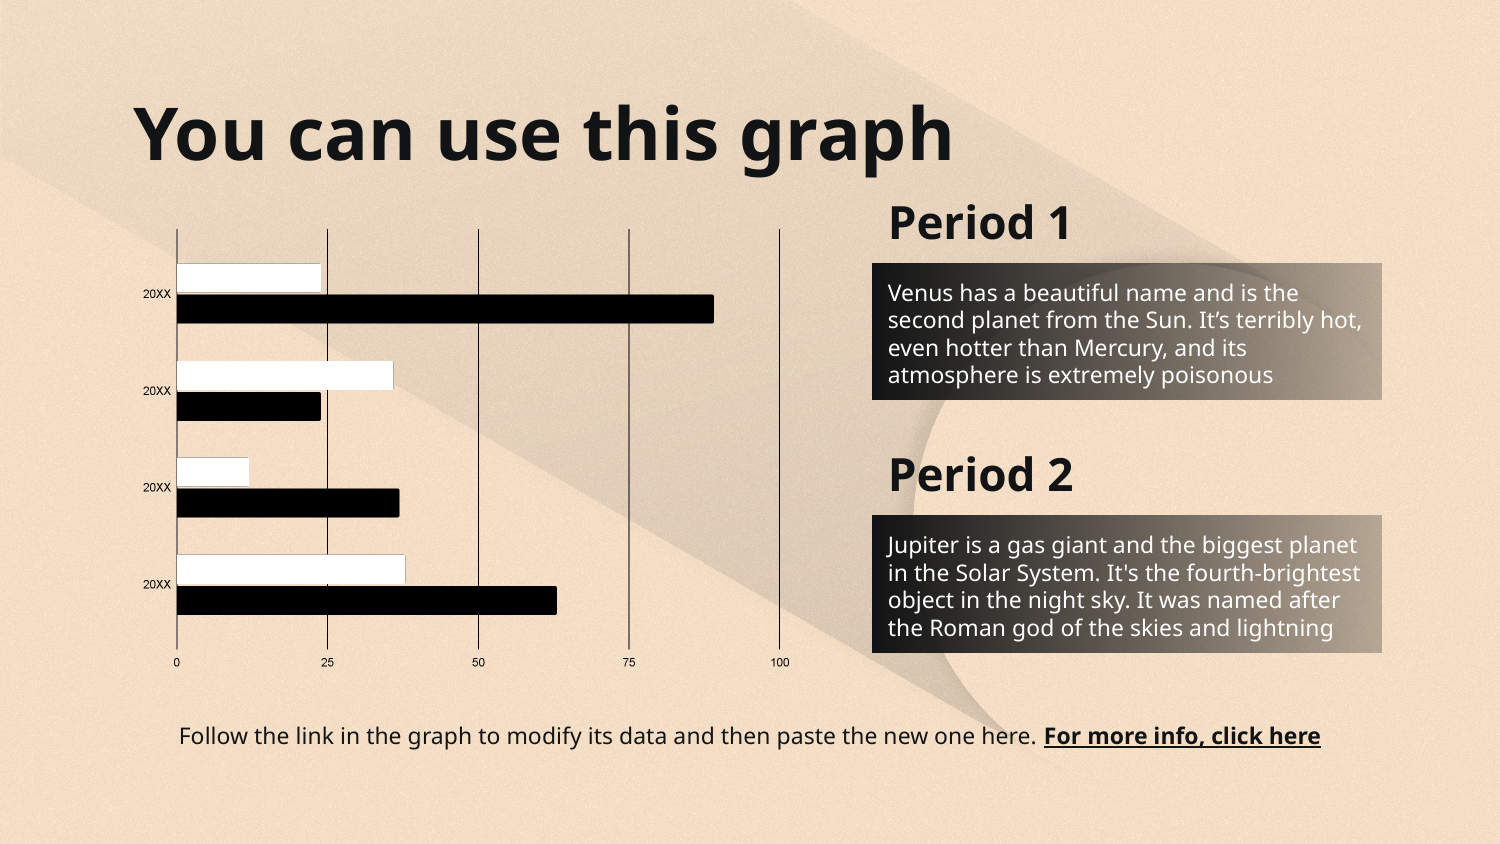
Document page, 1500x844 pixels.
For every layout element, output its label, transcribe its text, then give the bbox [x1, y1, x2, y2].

text_box Venus has a beautiful name and is the second planet from the Sun. It’s terribly hot, even hotter than Mercury, and its atmosphere is extremely poisonous [872, 264, 1382, 400]
text_box Period 2 [872, 456, 1382, 516]
text_box Period 1 [872, 204, 1382, 264]
title You can use this graph [118, 72, 1382, 167]
picture [117, 204, 804, 695]
text_box Follow the link in the graph to modify its data and then paste the new one here. For more info, click here [134, 706, 1366, 756]
text_box Jupiter is a gas giant and the biggest planet in the Solar System. It's the fourth-brightest object in the night sky. It was named after the Roman god of the skies and lightning [872, 516, 1382, 653]
